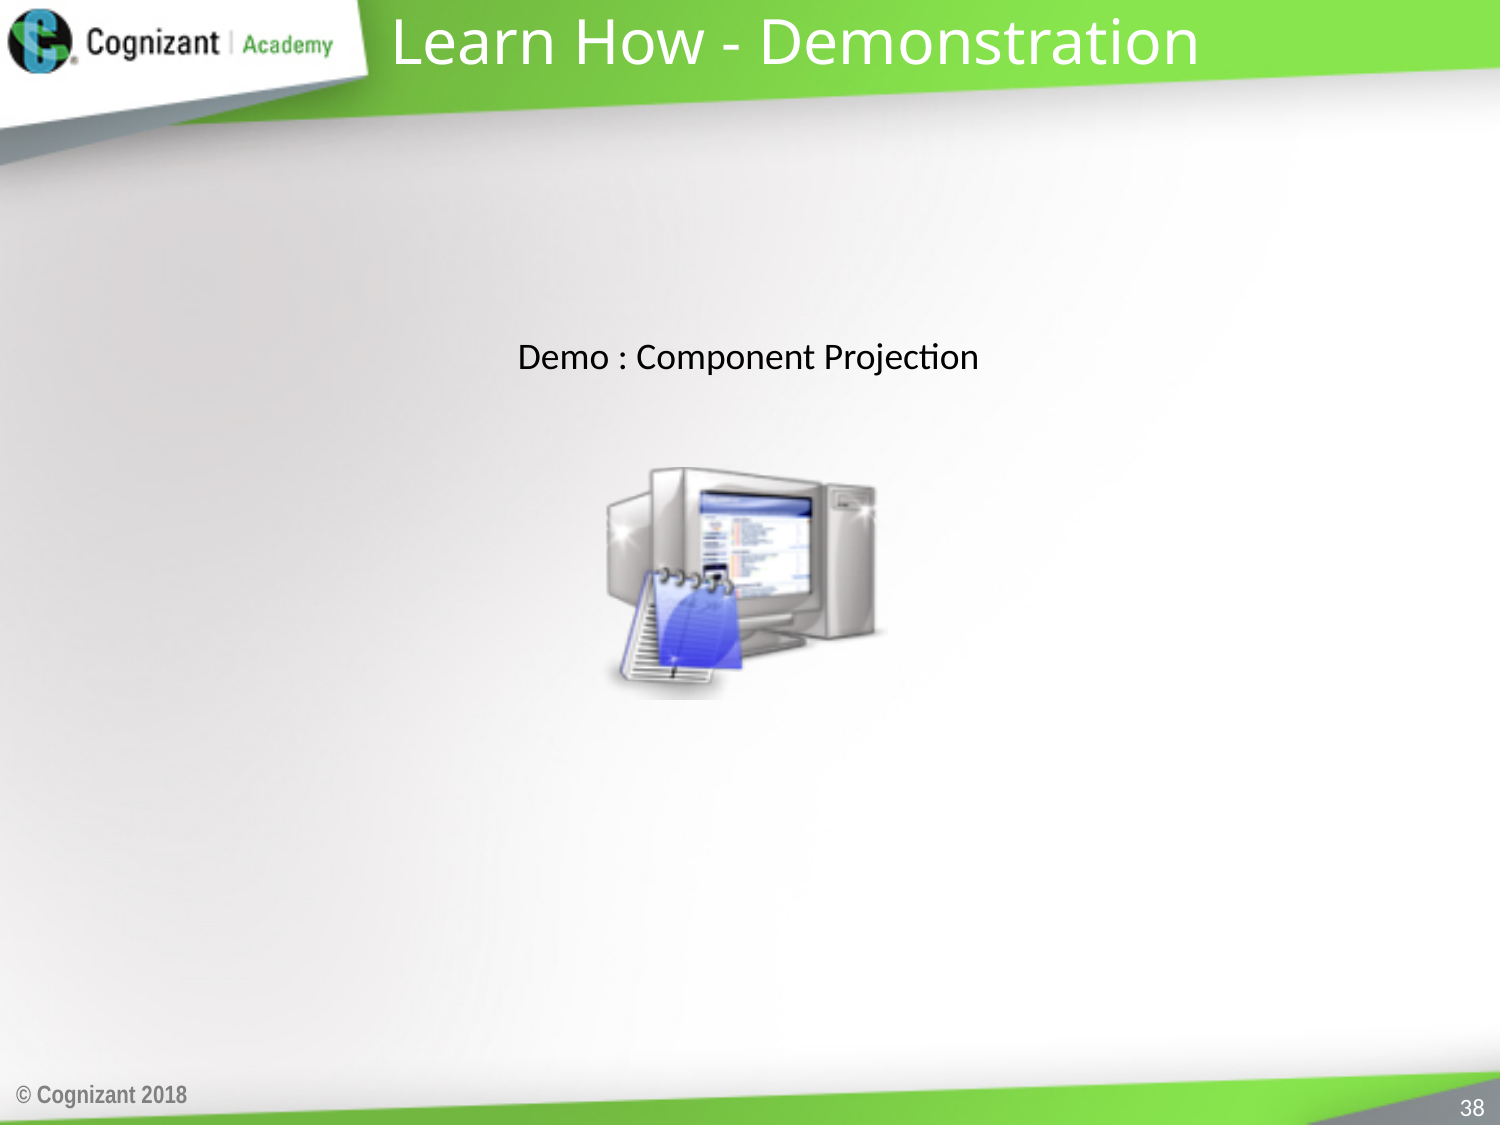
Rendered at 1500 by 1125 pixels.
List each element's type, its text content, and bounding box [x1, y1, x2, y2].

footer © Cognizant 2018 [1, 1074, 227, 1113]
picture [0, 0, 1500, 1125]
slide_number 38 [1412, 1087, 1500, 1125]
text_box Demo : Component Projection [503, 324, 995, 385]
title Learn How - Demonstration [375, 0, 1500, 79]
